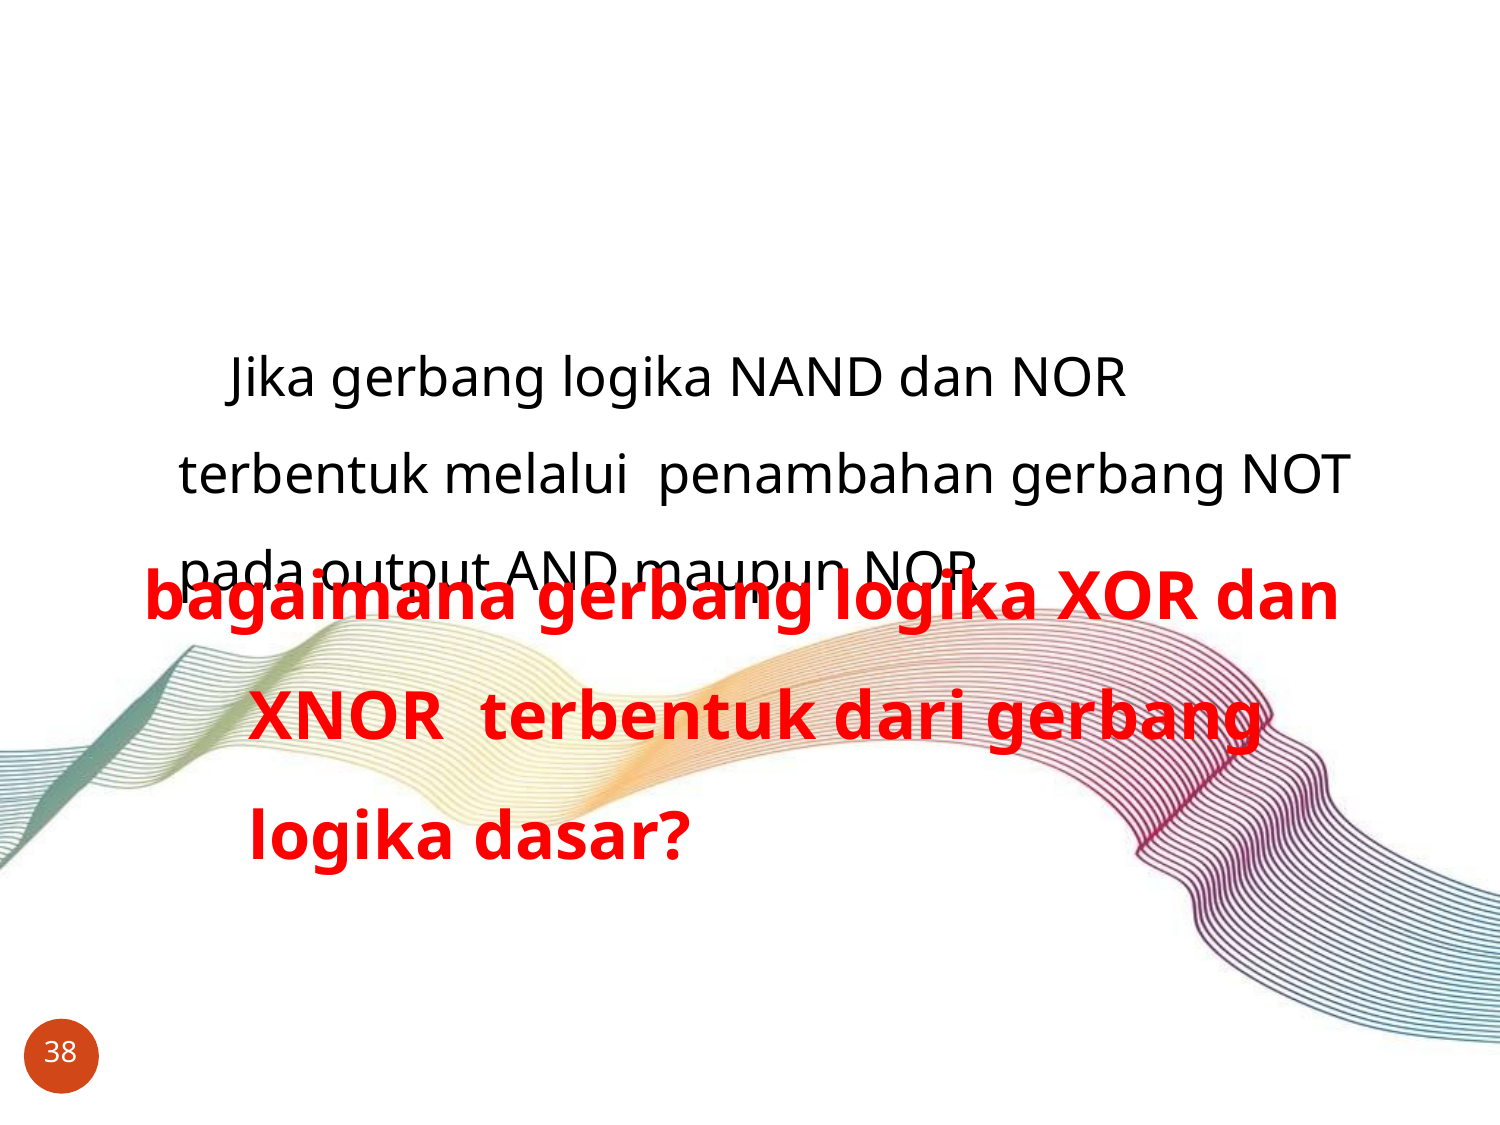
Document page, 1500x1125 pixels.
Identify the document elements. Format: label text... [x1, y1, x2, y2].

slide_number 38 [39, 1038, 84, 1125]
text_box [23, 1018, 99, 1087]
title Jika gerbang logika NAND dan NOR terbentuk melalui penambahan gerbang NOT pada output AND maupun NOR, [129, 307, 1371, 602]
picture [0, 0, 1500, 1125]
text_box bagaimana gerbang logika XOR dan XNOR terbentuk dari gerbang logika dasar? [142, 511, 1359, 873]
